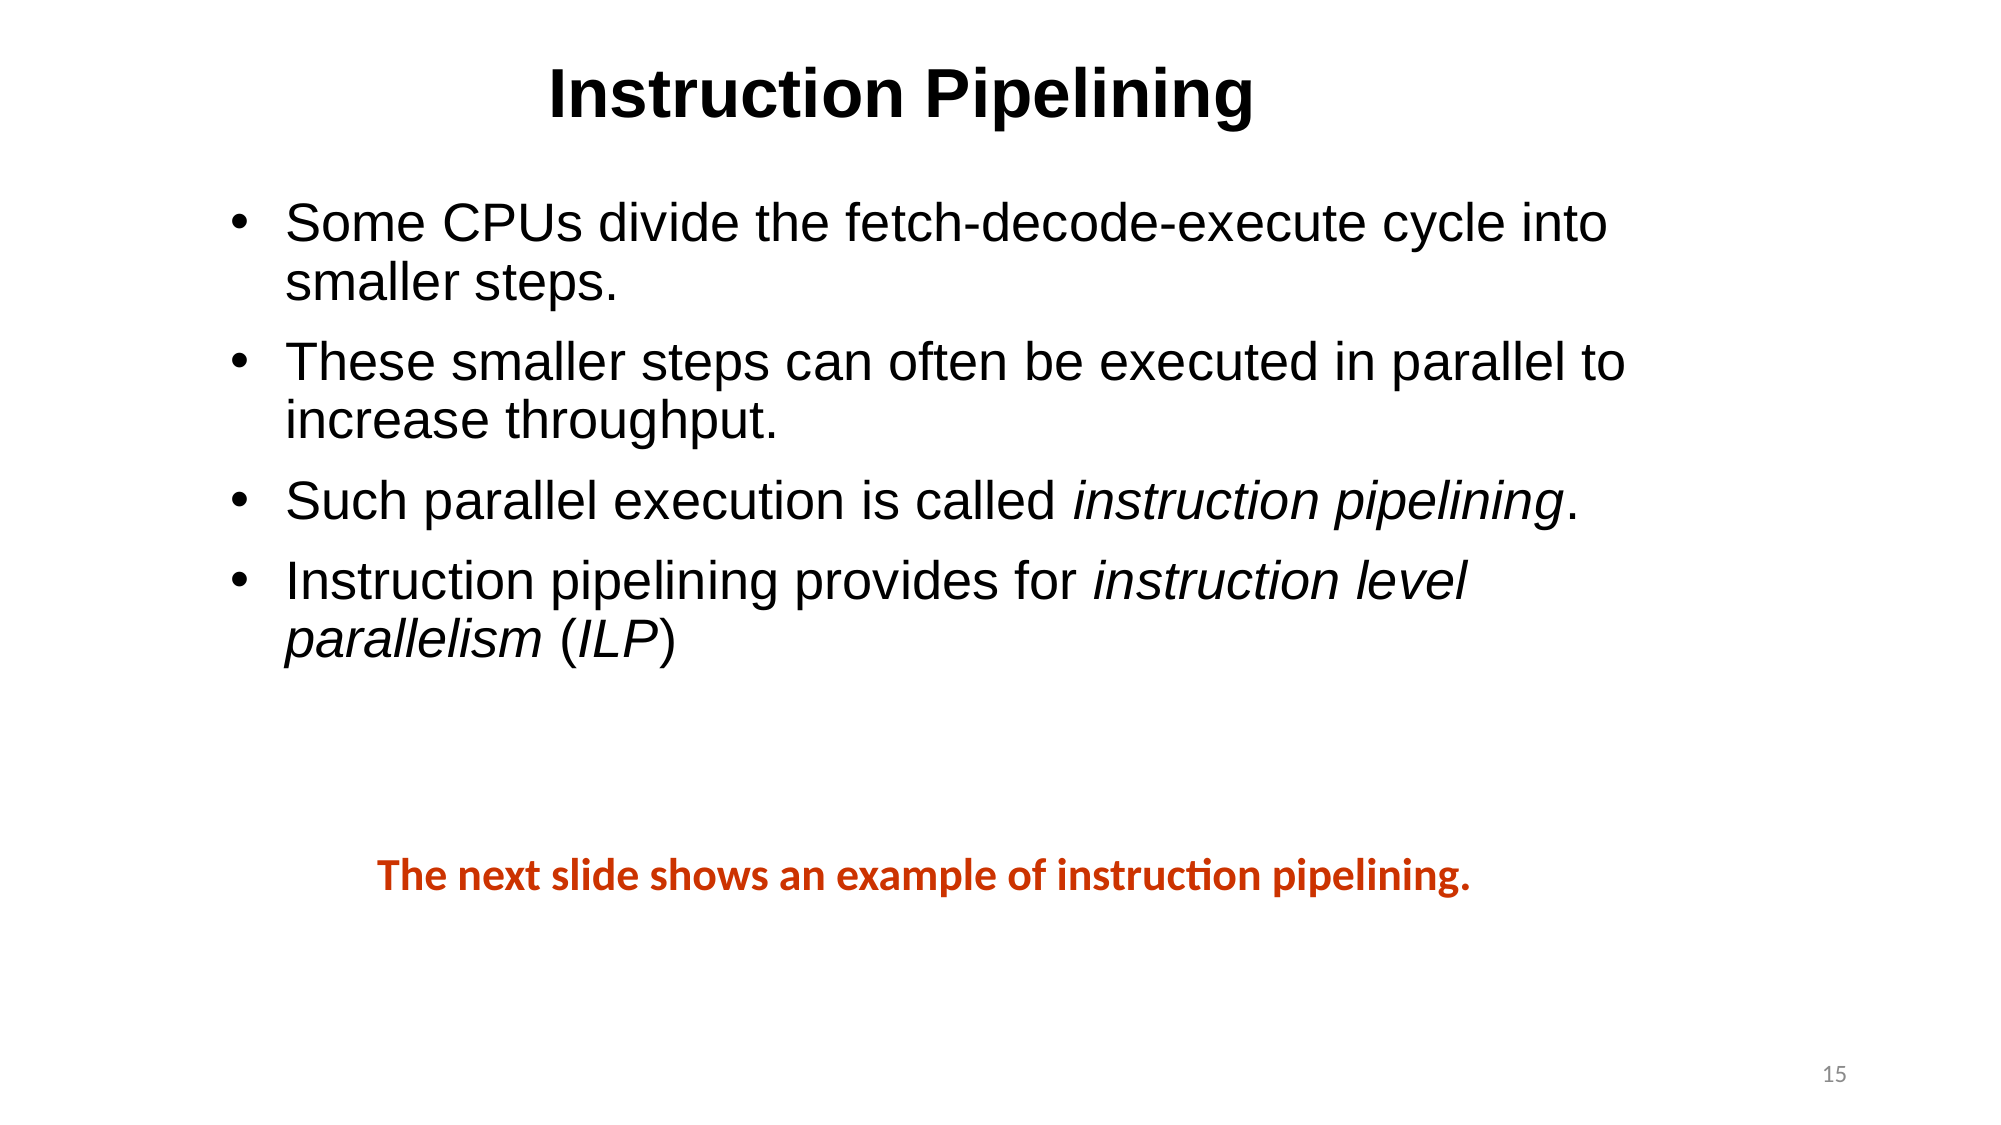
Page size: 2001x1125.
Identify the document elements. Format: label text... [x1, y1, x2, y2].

title Instruction Pipelining [158, 50, 1646, 140]
list Some CPUs divide the fetch-decode-execute cycle into smaller steps. These smaller steps can often be executed in parallel to increase throughput. Such parallel execution is called instruction pipelining. Instruction pipelining provides for instruction level parallelism (ILP) [215, 187, 1751, 773]
slide_number 15 [1412, 1042, 1863, 1103]
text_box The next slide shows an example of instruction pipelining. [362, 837, 1638, 908]
